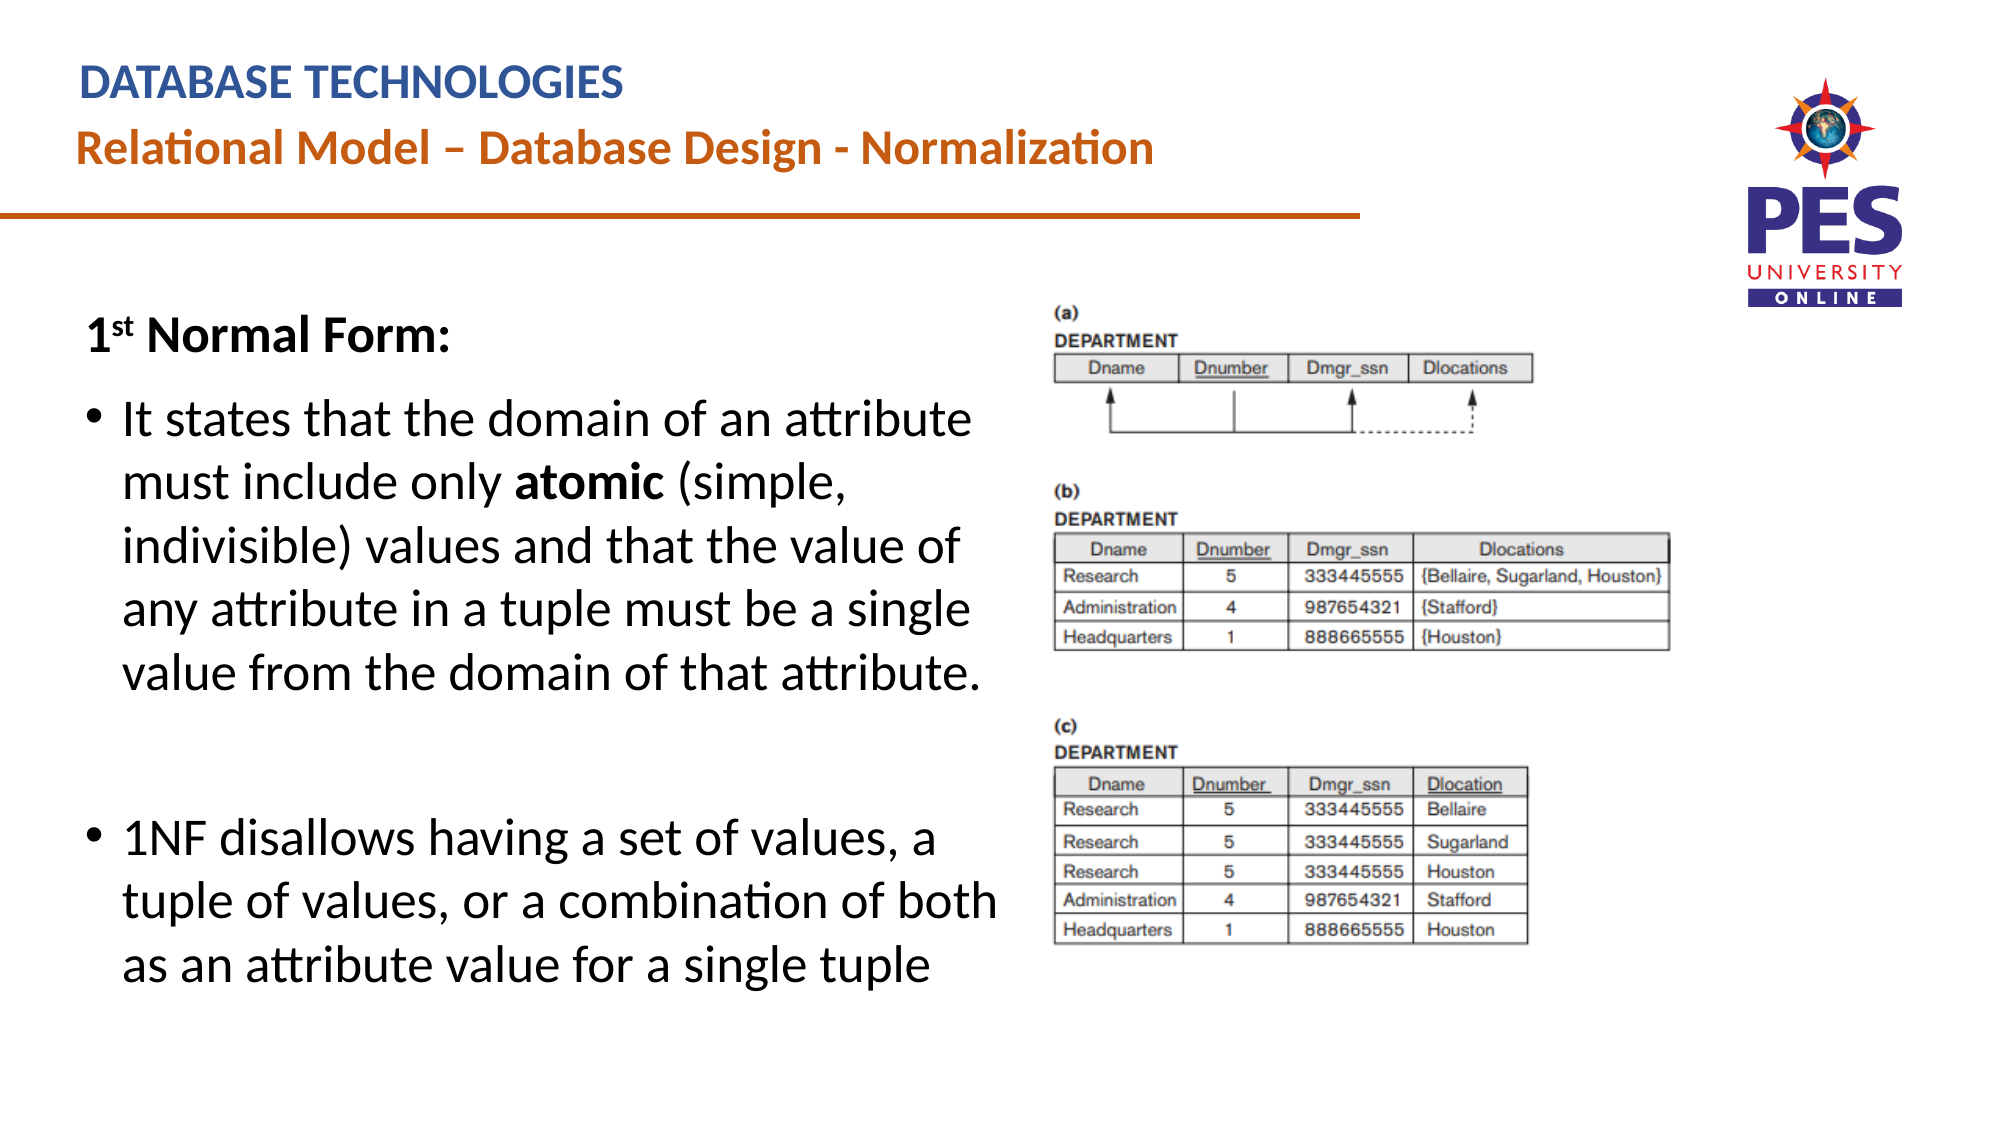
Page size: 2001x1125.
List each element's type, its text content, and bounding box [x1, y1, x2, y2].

text_box Relational Model – Database Design - Normalization [60, 106, 1374, 182]
list 1st Normal Form: It states that the domain of an attribute must include only atomic (simple, indivisible) values and that the value of any attribute in a tuple must be a single value from the domain of that attribute. 1NF disallows having a set of values, a tuple of values, or a combination of both as an attribute value for a single tuple [69, 299, 1042, 1014]
text_box DATABASE TECHNOLOGIES [64, 41, 1295, 117]
picture [1748, 76, 1902, 307]
picture [1042, 299, 1685, 958]
